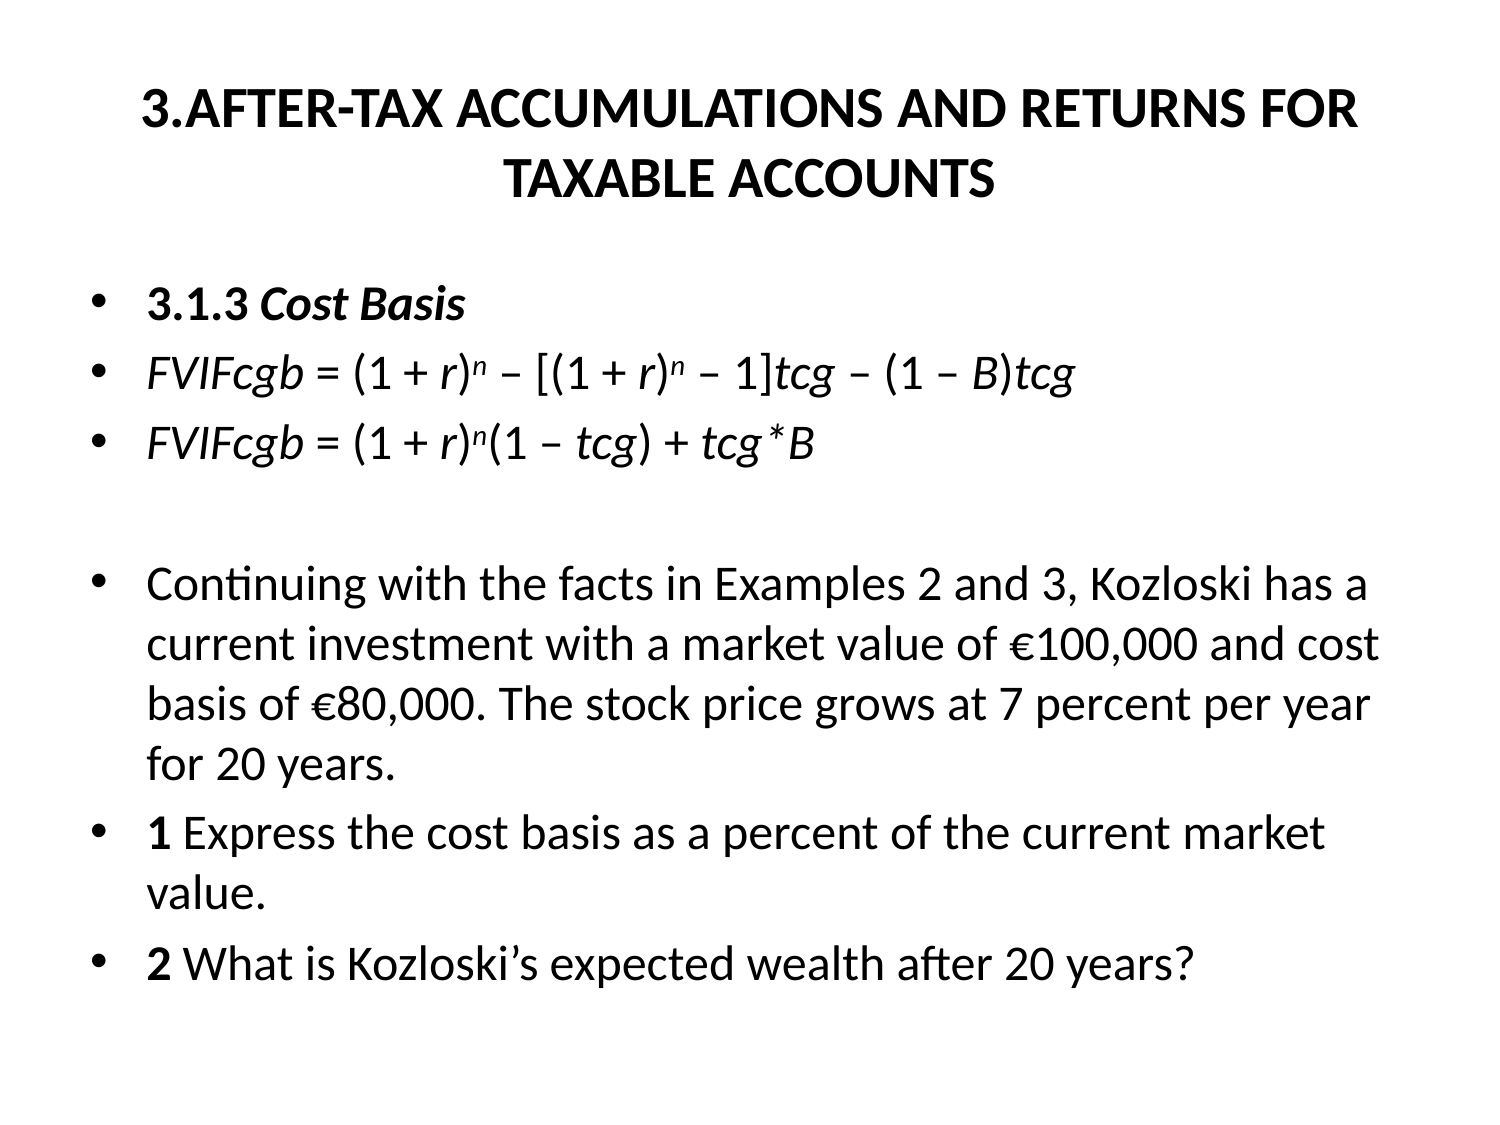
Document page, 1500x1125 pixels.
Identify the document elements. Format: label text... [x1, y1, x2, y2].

list 3.1.3 Cost Basis FVIFcgb = (1 + r)n – [(1 + r)n – 1]tcg – (1 – B)tcg FVIFcgb = (1 + r)n(1 – tcg) + tcg*B Continuing with the facts in Examples 2 and 3, Kozloski has a current investment with a market value of €100,000 and cost basis of €80,000. The stock price grows at 7 percent per year for 20 years. 1 Express the cost basis as a percent of the current market value. 2 What is Kozloski’s expected wealth after 20 years? [75, 262, 1425, 1005]
title 3.AFTER-TAX ACCUMULATIONS AND RETURNS FOR TAXABLE ACCOUNTS [75, 45, 1425, 233]
